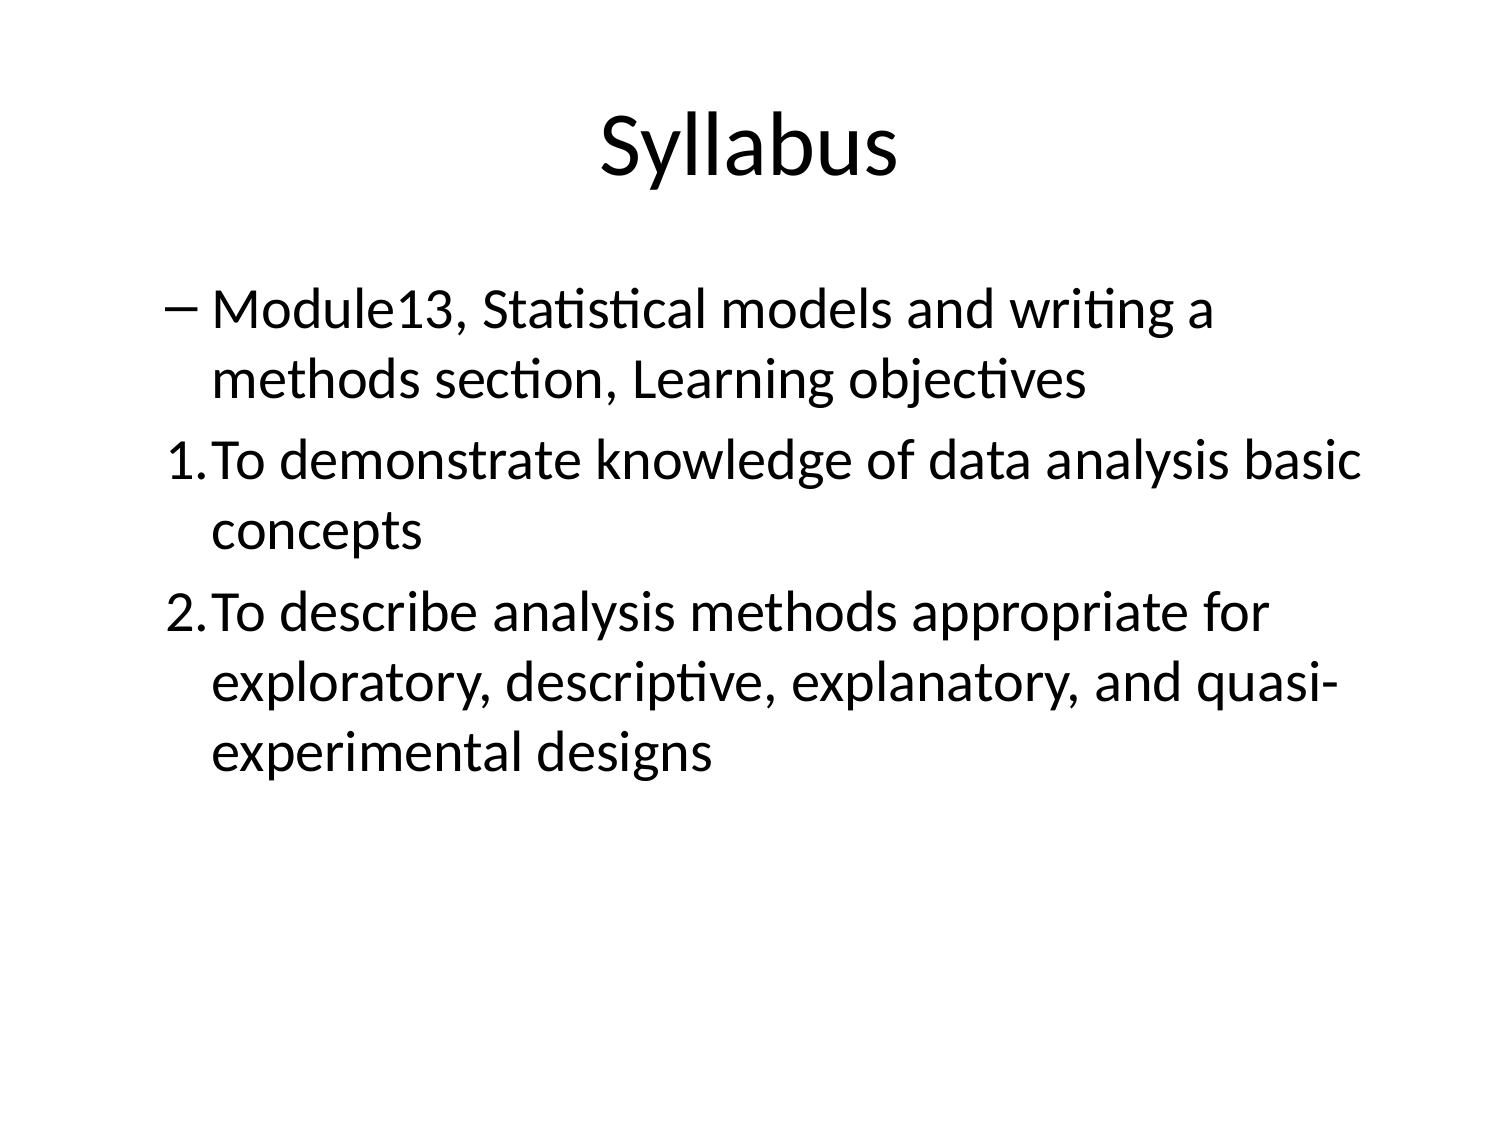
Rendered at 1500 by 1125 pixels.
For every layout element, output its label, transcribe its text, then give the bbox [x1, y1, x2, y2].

list Module13, Statistical models and writing a methods section, Learning objectives To demonstrate knowledge of data analysis basic concepts To describe analysis methods appropriate for exploratory, descriptive, explanatory, and quasi-experimental designs [75, 262, 1425, 1005]
title Syllabus [75, 45, 1425, 233]
